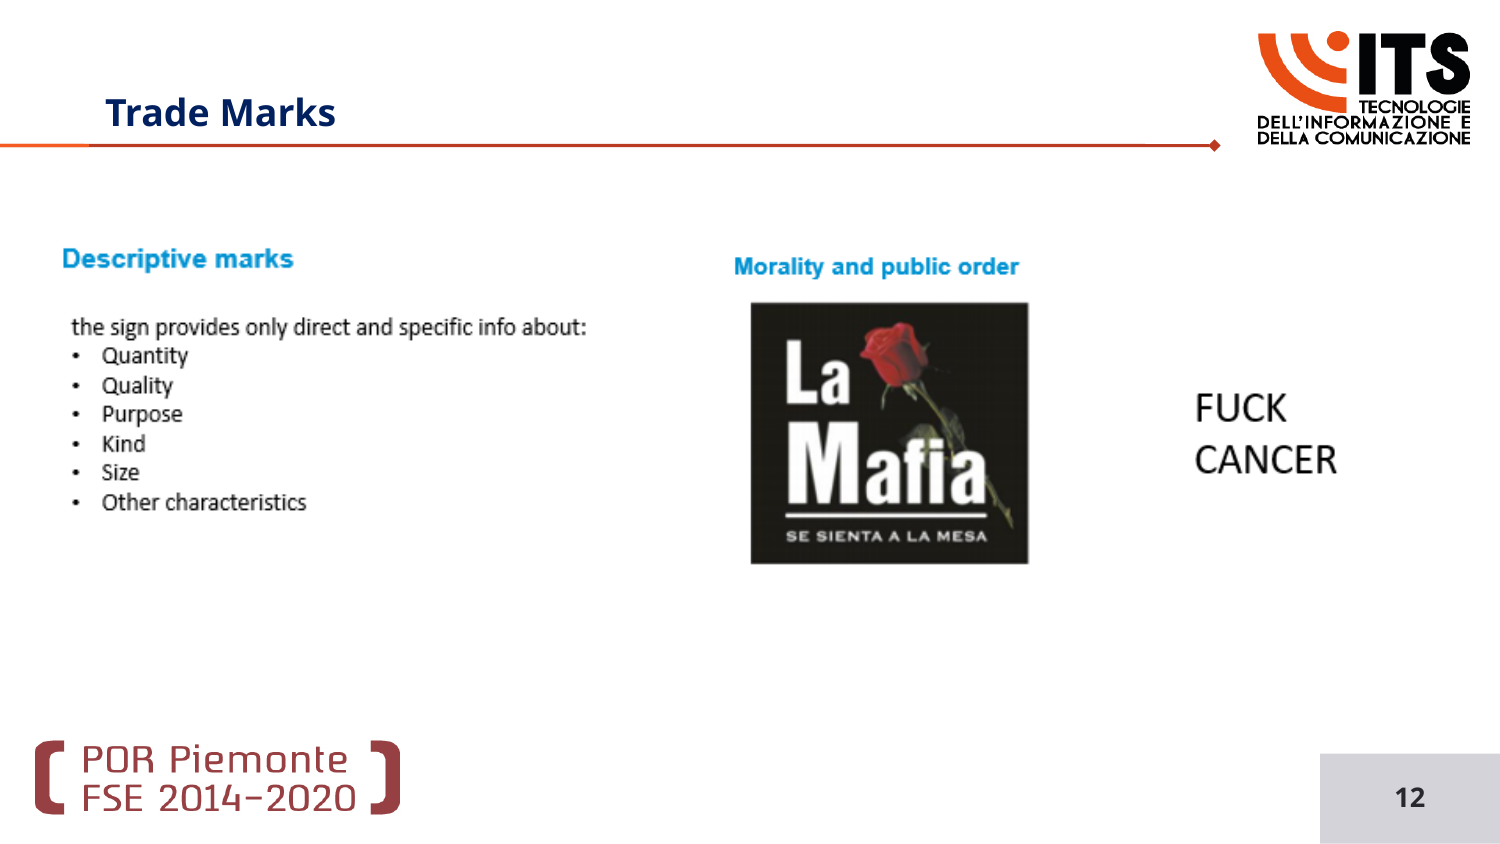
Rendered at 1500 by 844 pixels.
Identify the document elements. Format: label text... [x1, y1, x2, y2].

picture [0, 0, 1500, 844]
text_box ‹#› [1320, 753, 1500, 844]
text_box Trade Marks [90, 59, 1320, 150]
